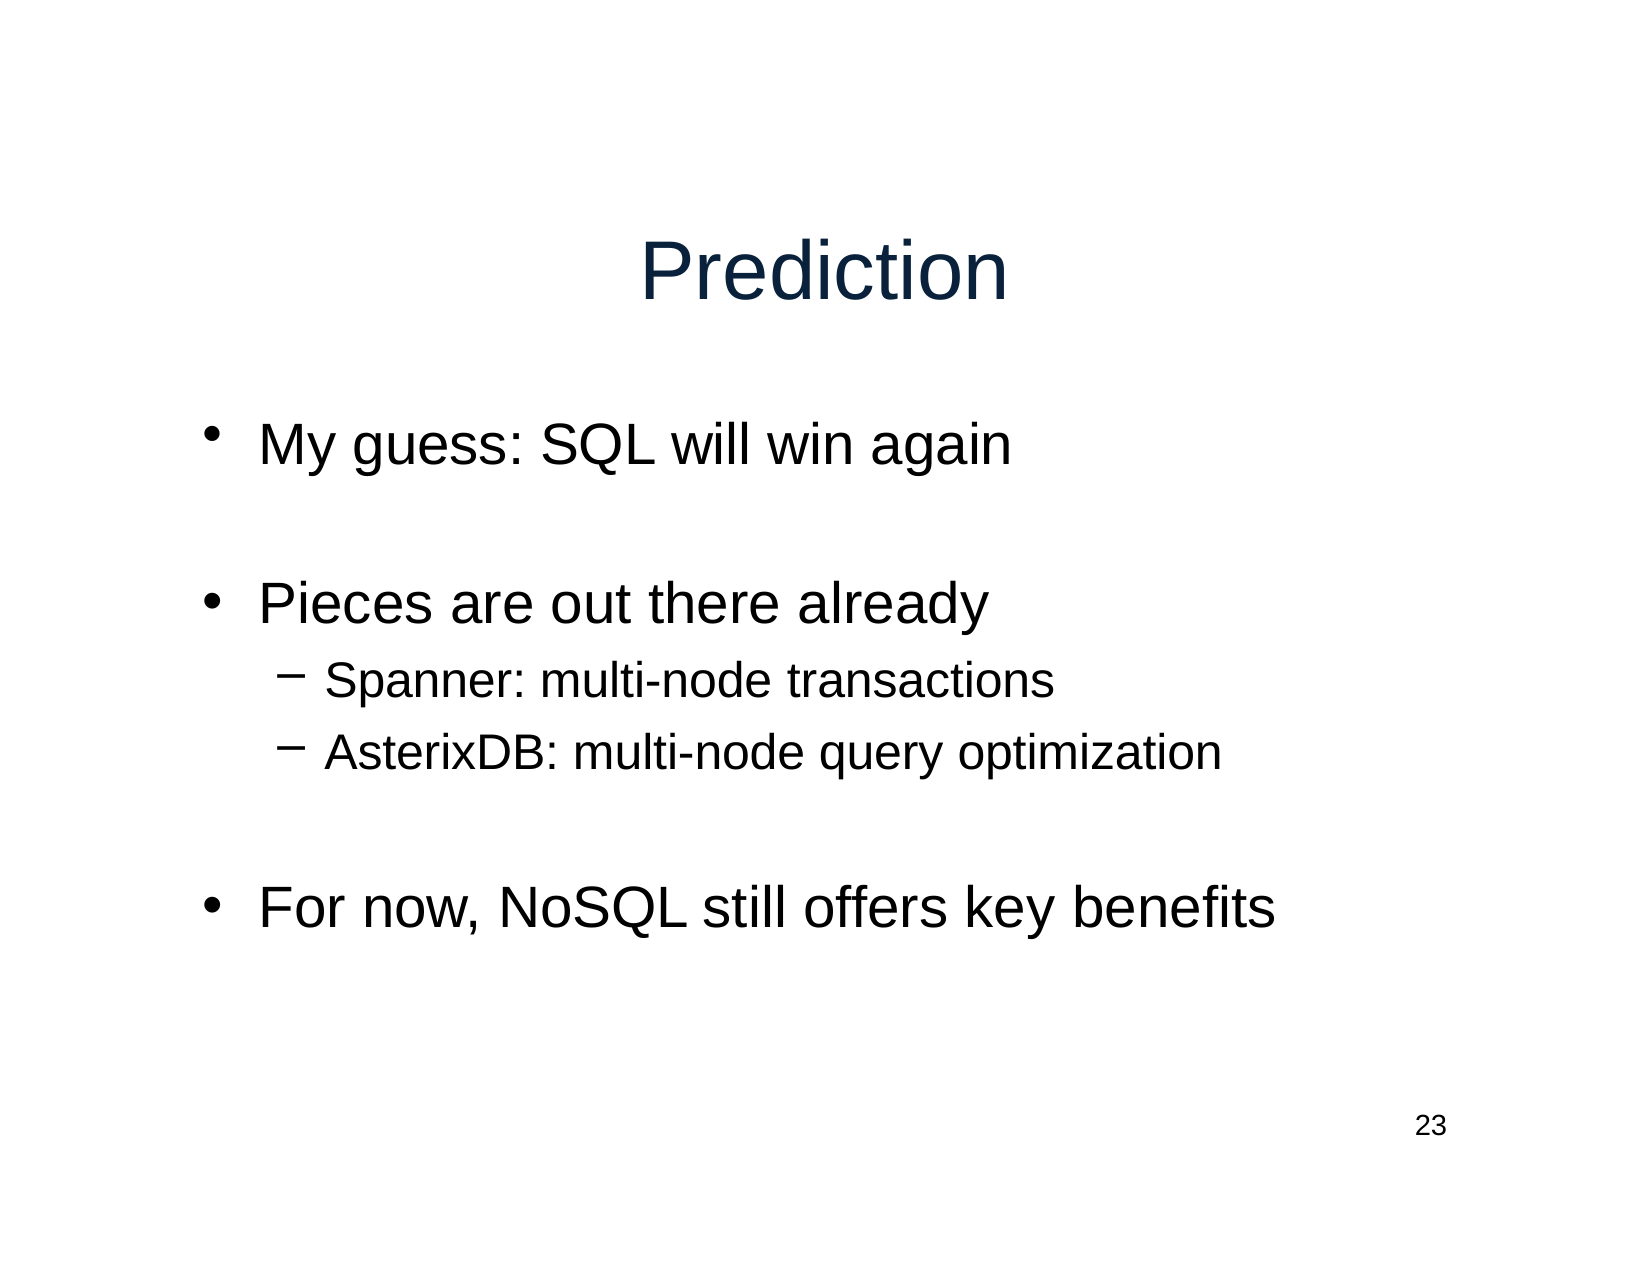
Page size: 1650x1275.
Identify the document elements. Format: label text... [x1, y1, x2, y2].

title Prediction [637, 214, 1013, 403]
text_box My guess: SQL will win again Pieces are out there already Spanner: multi-node transactions AsterixDB: multi-node query optimization For now, NoSQL still offers key benefits [200, 403, 1286, 940]
slide_number 23 [1408, 1107, 1454, 1275]
